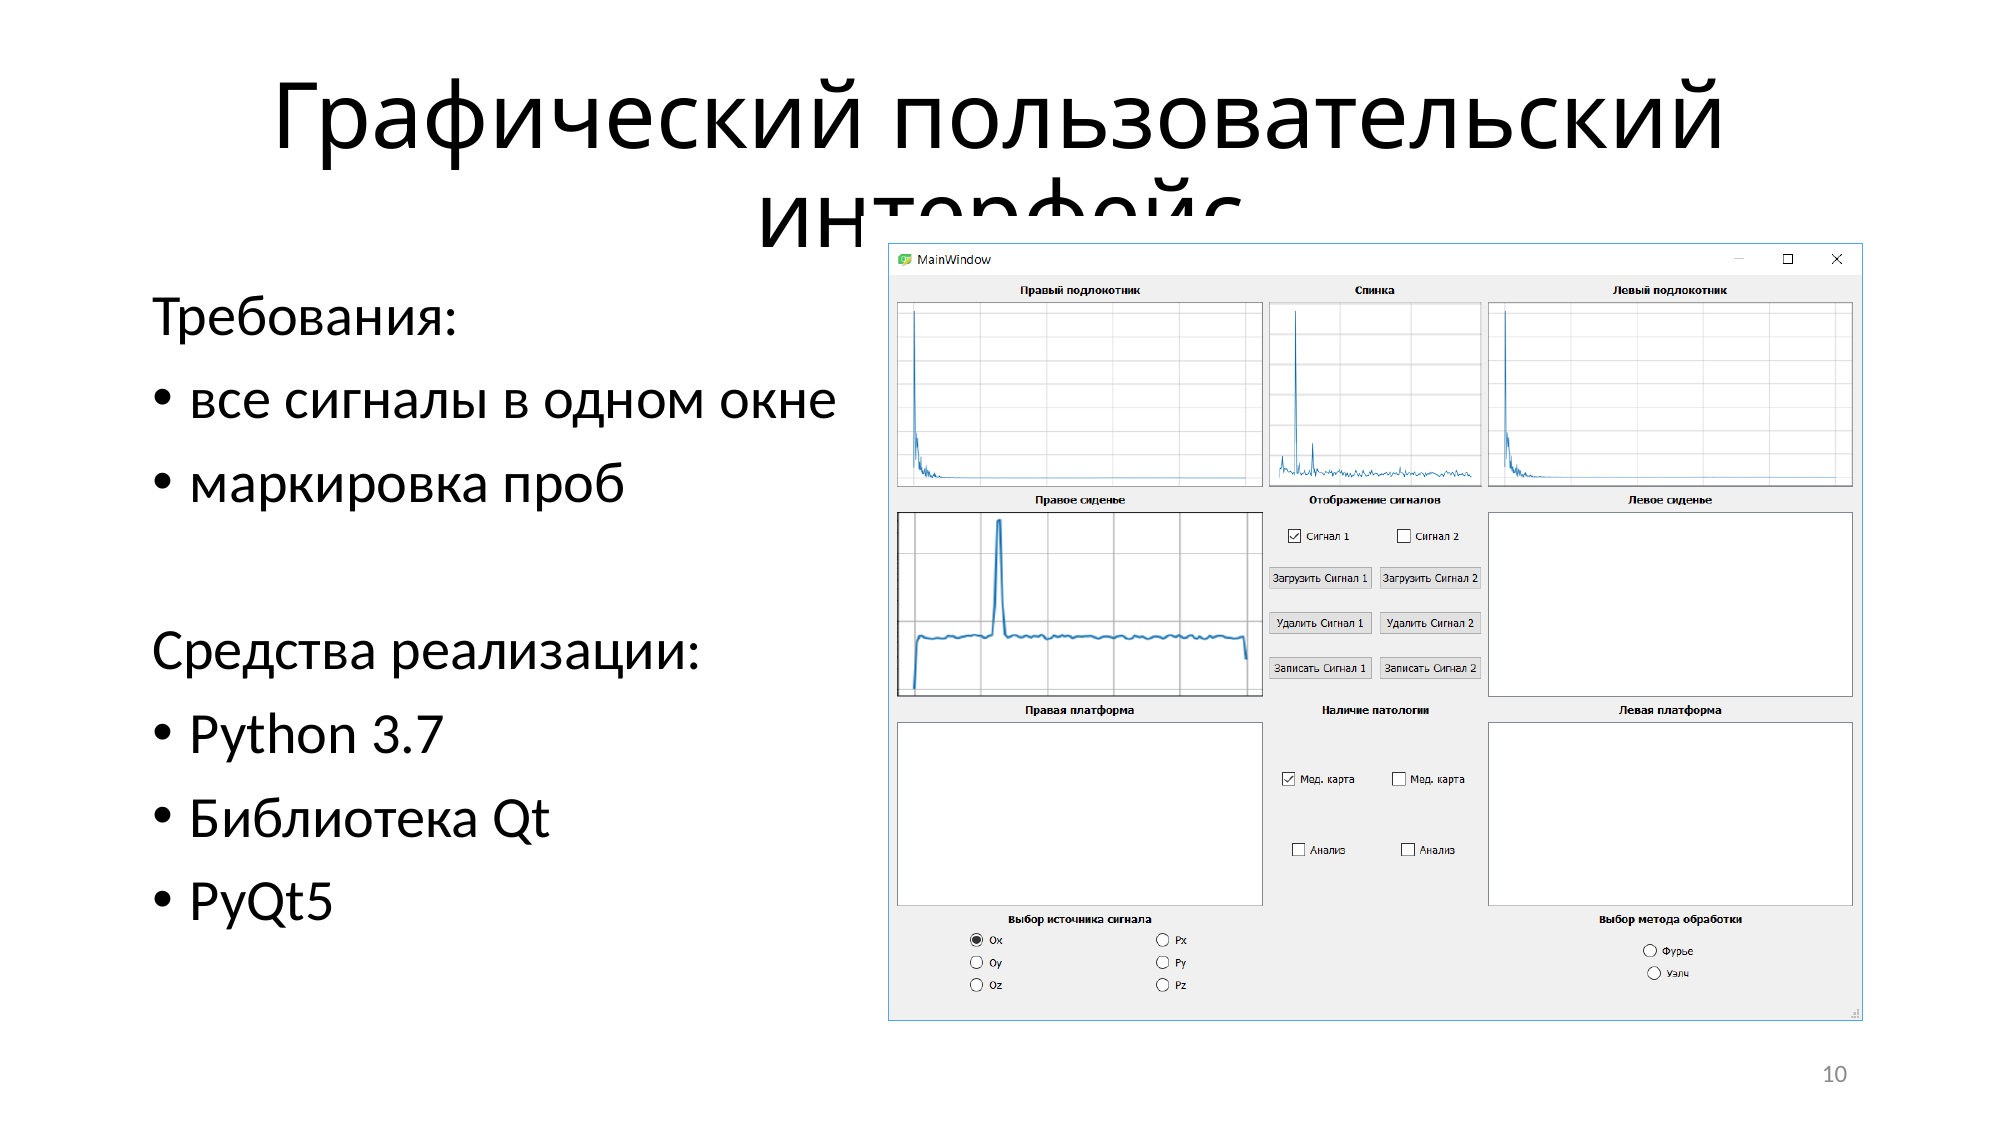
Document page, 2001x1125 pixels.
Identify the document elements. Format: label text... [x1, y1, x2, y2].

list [861, 216, 1889, 1047]
slide_number 10 [1412, 1047, 1863, 1103]
text_box Требования: все сигналы в одном окне маркировка проб Средства реализации: Python 3.7 Библиотека Qt PyQt5 [137, 277, 861, 992]
title Графический пользовательский интерфейс [137, 59, 1863, 277]
